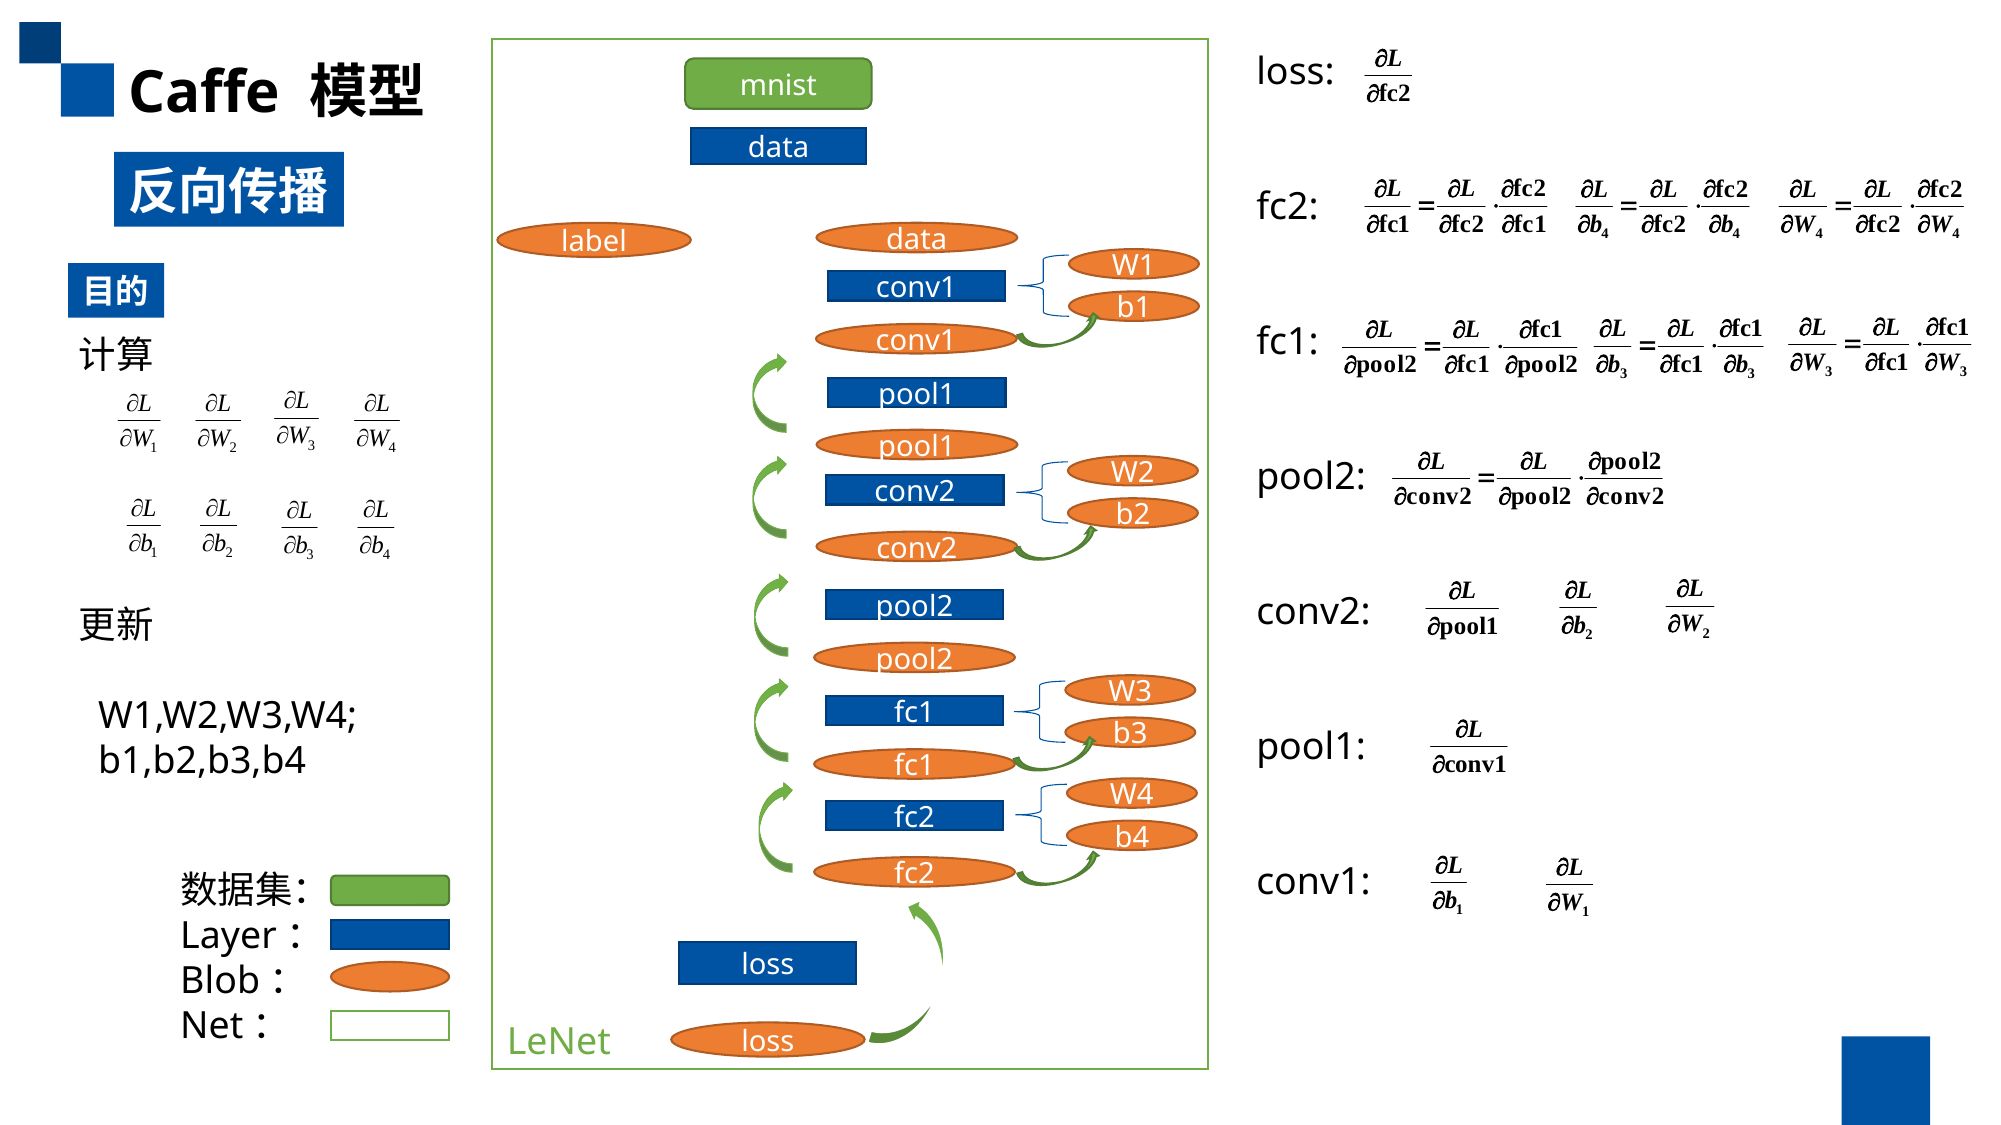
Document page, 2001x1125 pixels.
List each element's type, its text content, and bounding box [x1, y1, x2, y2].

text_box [1388, 443, 1668, 515]
text_box pool1 [827, 377, 1007, 408]
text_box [1589, 311, 1770, 385]
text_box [1421, 573, 1503, 645]
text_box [1426, 711, 1512, 779]
text_box data [815, 221, 1019, 254]
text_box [277, 494, 322, 566]
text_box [1555, 572, 1602, 646]
text_box pool2 [813, 641, 1017, 674]
text_box fc2 [825, 800, 1004, 831]
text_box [353, 494, 400, 565]
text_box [270, 384, 325, 456]
text_box [1013, 680, 1066, 743]
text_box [1426, 847, 1471, 921]
text_box [754, 678, 789, 762]
text_box [1015, 783, 1067, 846]
text_box W1 [1070, 248, 1201, 280]
text_box b1 [1070, 290, 1201, 322]
text_box data [690, 127, 867, 165]
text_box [113, 387, 166, 458]
text_box conv2 [825, 474, 1005, 506]
text_box [330, 919, 450, 950]
text_box [752, 353, 787, 433]
text_box 数据集： Layer： Blob： Net： [165, 858, 477, 1053]
text_box [758, 781, 793, 873]
text_box conv1 [827, 270, 1006, 302]
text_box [1661, 571, 1719, 644]
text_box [1784, 309, 1976, 383]
text_box conv2 [815, 530, 1019, 563]
text_box [330, 1010, 450, 1041]
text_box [1774, 171, 1969, 245]
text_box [1571, 171, 1755, 245]
text_box loss: fc2: fc1: pool2: conv2: pool1: conv1: [1241, 39, 1988, 955]
text_box [1016, 461, 1069, 524]
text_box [1360, 40, 1418, 108]
text_box b3 [1066, 716, 1197, 748]
text_box pool1 [815, 428, 1019, 461]
text_box W4 [1067, 777, 1198, 809]
text_box [1015, 850, 1101, 887]
text_box [752, 455, 787, 539]
text_box fc2 [813, 856, 1017, 888]
text_box fc1 [825, 695, 1004, 726]
text_box [1017, 254, 1070, 317]
text_box [329, 874, 451, 907]
text_box [329, 960, 451, 993]
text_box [350, 387, 405, 458]
text_box mnist [684, 57, 873, 110]
text_box W2 [1068, 454, 1199, 487]
text_box [491, 38, 1209, 1070]
text_box 计算 更新 W1,W2,W3,W4; b1,b2,b3,b4 [63, 323, 444, 834]
text_box loss [670, 1021, 866, 1058]
text_box [1012, 735, 1097, 772]
text_box fc1 [813, 748, 1016, 780]
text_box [1360, 171, 1553, 239]
text_box LeNet [492, 1009, 647, 1069]
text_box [191, 387, 246, 458]
text_box b2 [1068, 497, 1199, 529]
slide_number [1771, 1050, 2000, 1111]
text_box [122, 492, 165, 564]
text_box 目的 [68, 263, 165, 318]
text_box 反向传播 [114, 151, 344, 227]
text_box label [496, 221, 692, 259]
text_box [1015, 311, 1101, 348]
text_box loss [678, 941, 857, 985]
text_box b4 [1067, 819, 1198, 852]
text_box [1338, 312, 1583, 383]
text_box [196, 492, 243, 563]
text_box [864, 895, 947, 1047]
text_box Caffe 模型 [113, 47, 1000, 132]
text_box [754, 573, 789, 657]
text_box W3 [1066, 674, 1197, 706]
text_box pool2 [825, 589, 1004, 620]
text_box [1542, 849, 1599, 923]
text_box [1013, 525, 1098, 561]
text_box conv1 [814, 322, 1018, 355]
